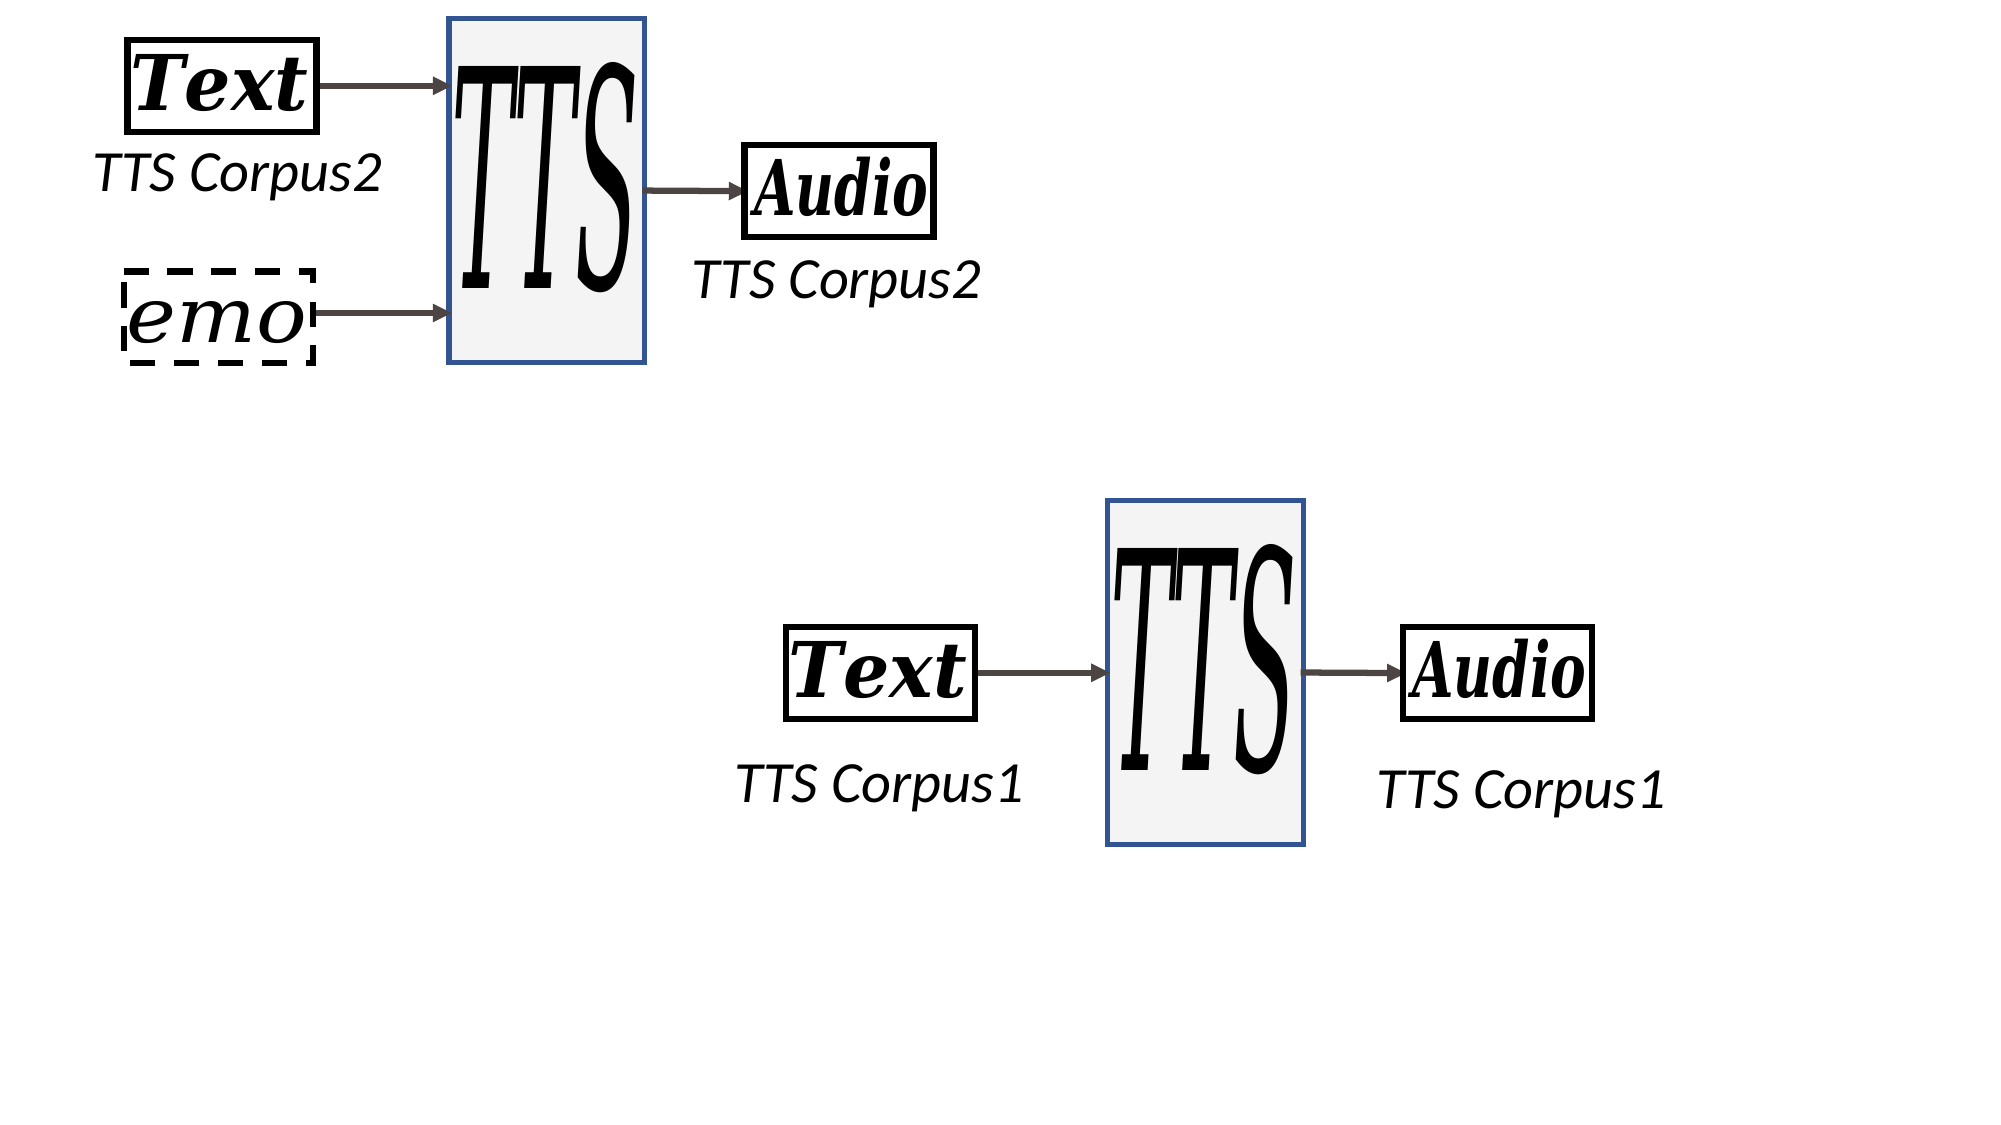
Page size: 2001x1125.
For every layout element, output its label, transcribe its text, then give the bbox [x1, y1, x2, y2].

text_box TTS Corpus1 [719, 736, 1040, 822]
text_box TTS Corpus1 [1361, 742, 1682, 828]
text_box TTS Corpus2 [77, 125, 398, 211]
text_box TTS Corpus2 [676, 232, 997, 318]
